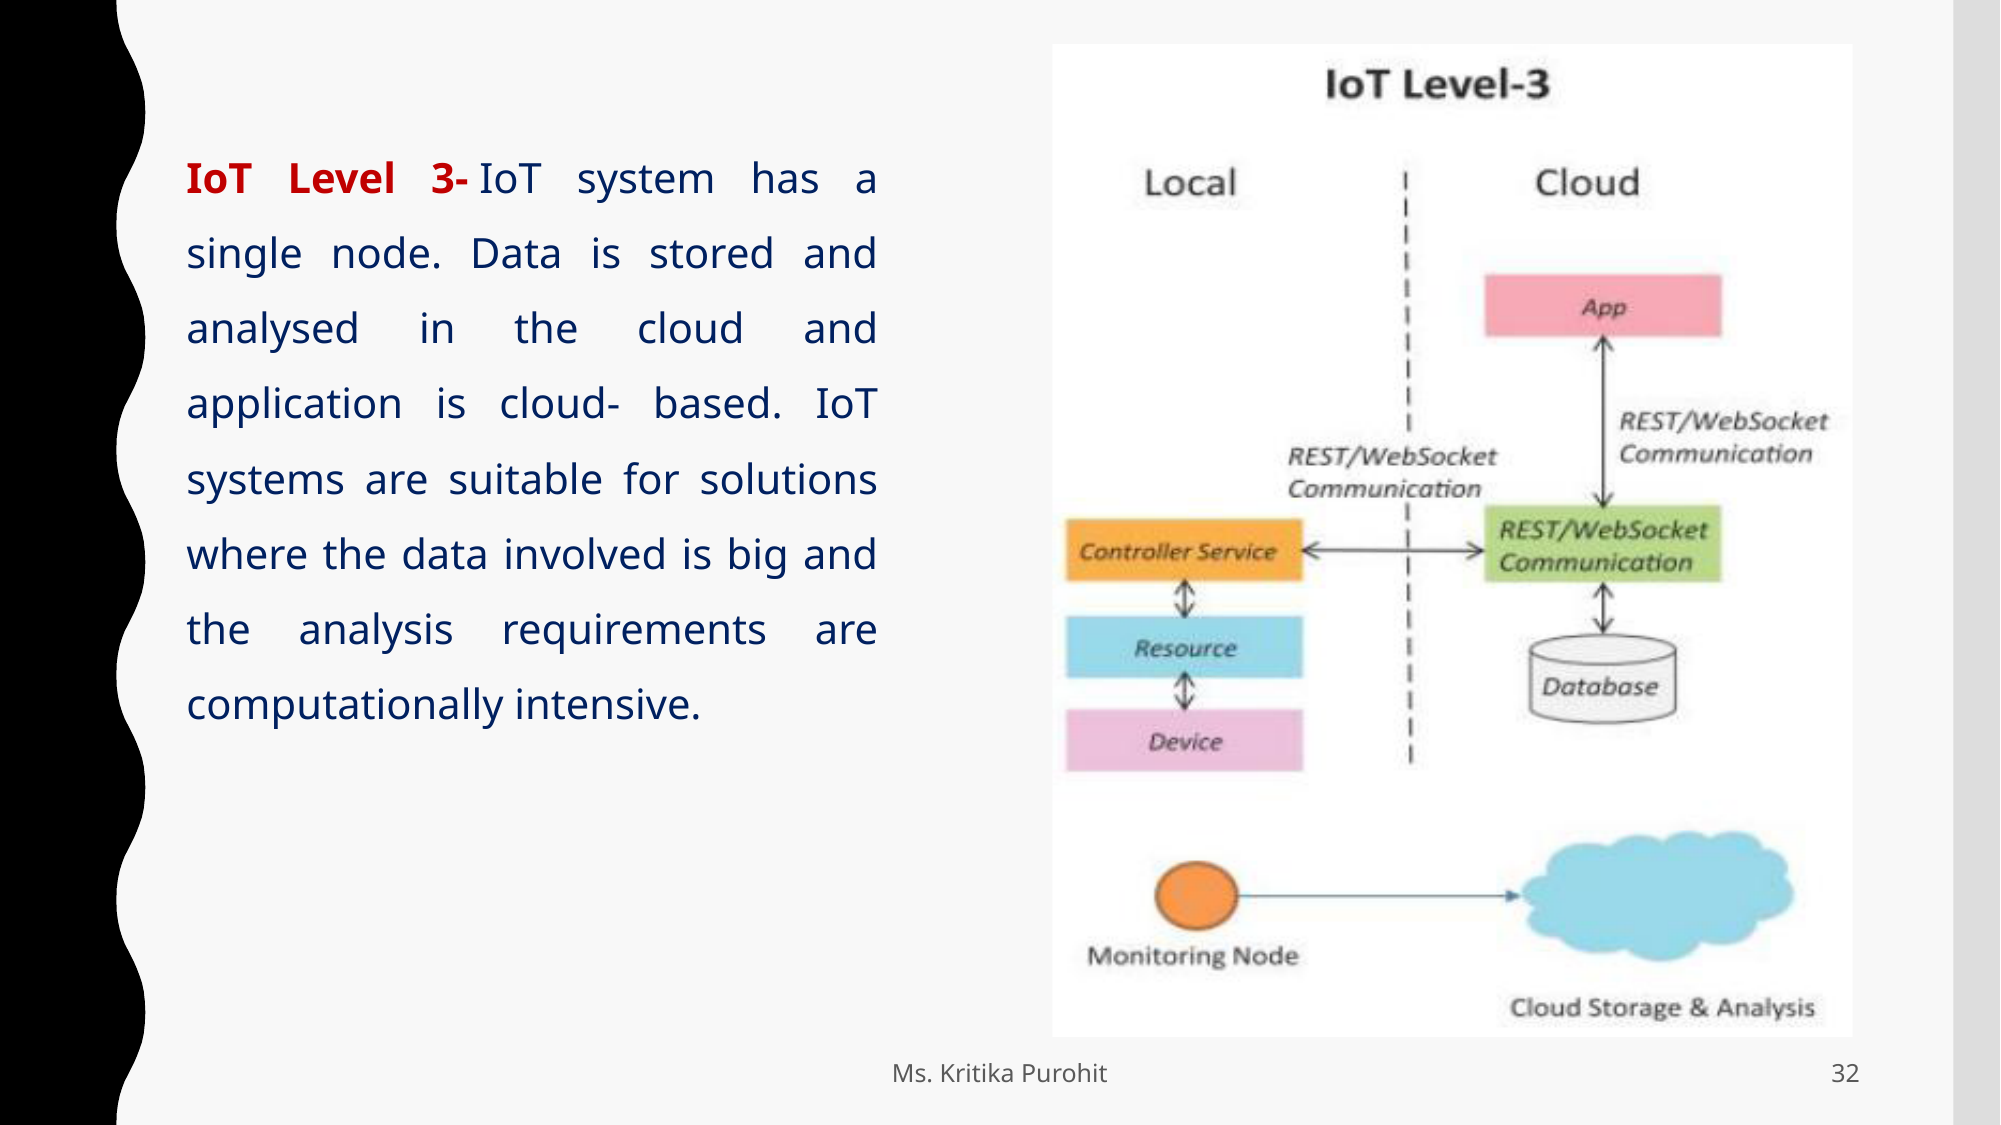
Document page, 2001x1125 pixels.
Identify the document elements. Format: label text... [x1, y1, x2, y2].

picture [1052, 44, 1853, 1037]
list IoT Level 3- IoT system has a single node. Data is stored and analysed in the cloud and application is cloud- based. IoT systems are suitable for solutions where the data involved is big and the analysis requirements are computationally intensive. [171, 119, 894, 962]
slide_number 32 [1412, 1045, 1875, 1103]
footer Ms. Kritika Purohit [662, 1045, 1338, 1103]
